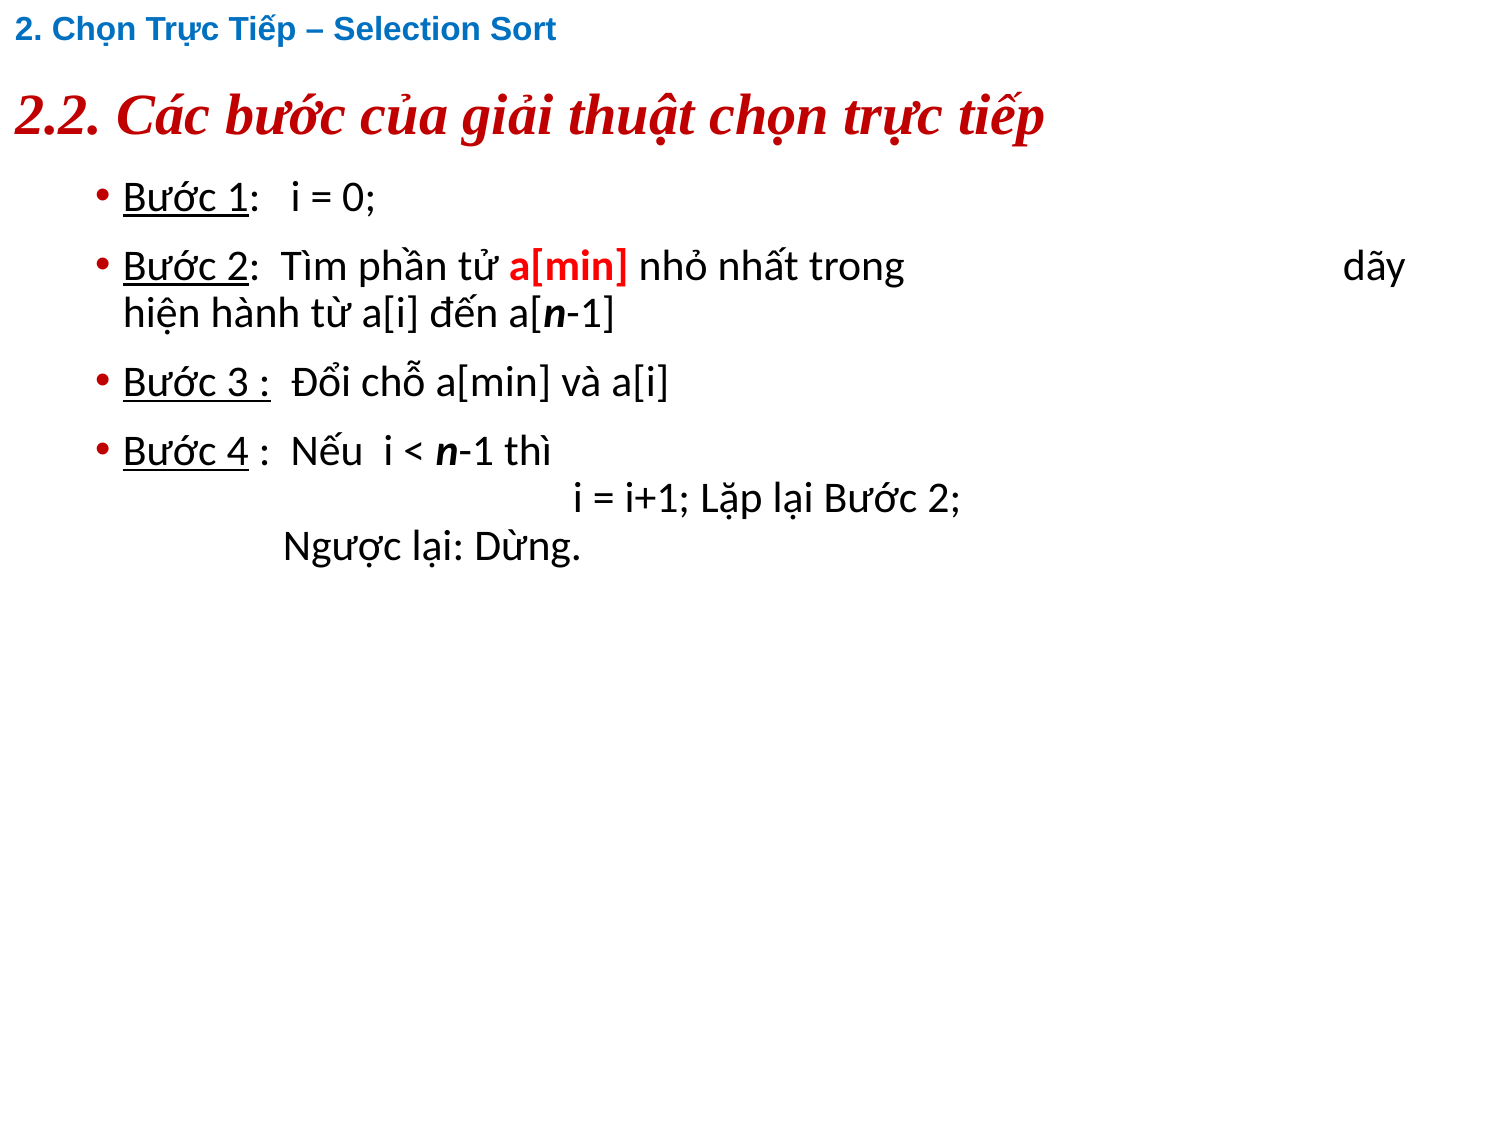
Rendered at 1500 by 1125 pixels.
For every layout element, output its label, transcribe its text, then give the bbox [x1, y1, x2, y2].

list Bước 1: i = 0; Bước 2: Tìm phần tử a[min] nhỏ nhất trong dãy hiện hành từ a[i] đến a[n-1] Bước 3 : Đổi chỗ a[min] và a[i] Bước 4 : Nếu i < n-1 thì i = i+1; Lặp lại Bước 2; Ngược lại: Dừng. [79, 165, 1450, 986]
text_box 2. Chọn Trực Tiếp – Selection Sort [0, 0, 1394, 60]
title 2.2. Các bước của giải thuật chọn trực tiếp [0, 60, 1394, 166]
